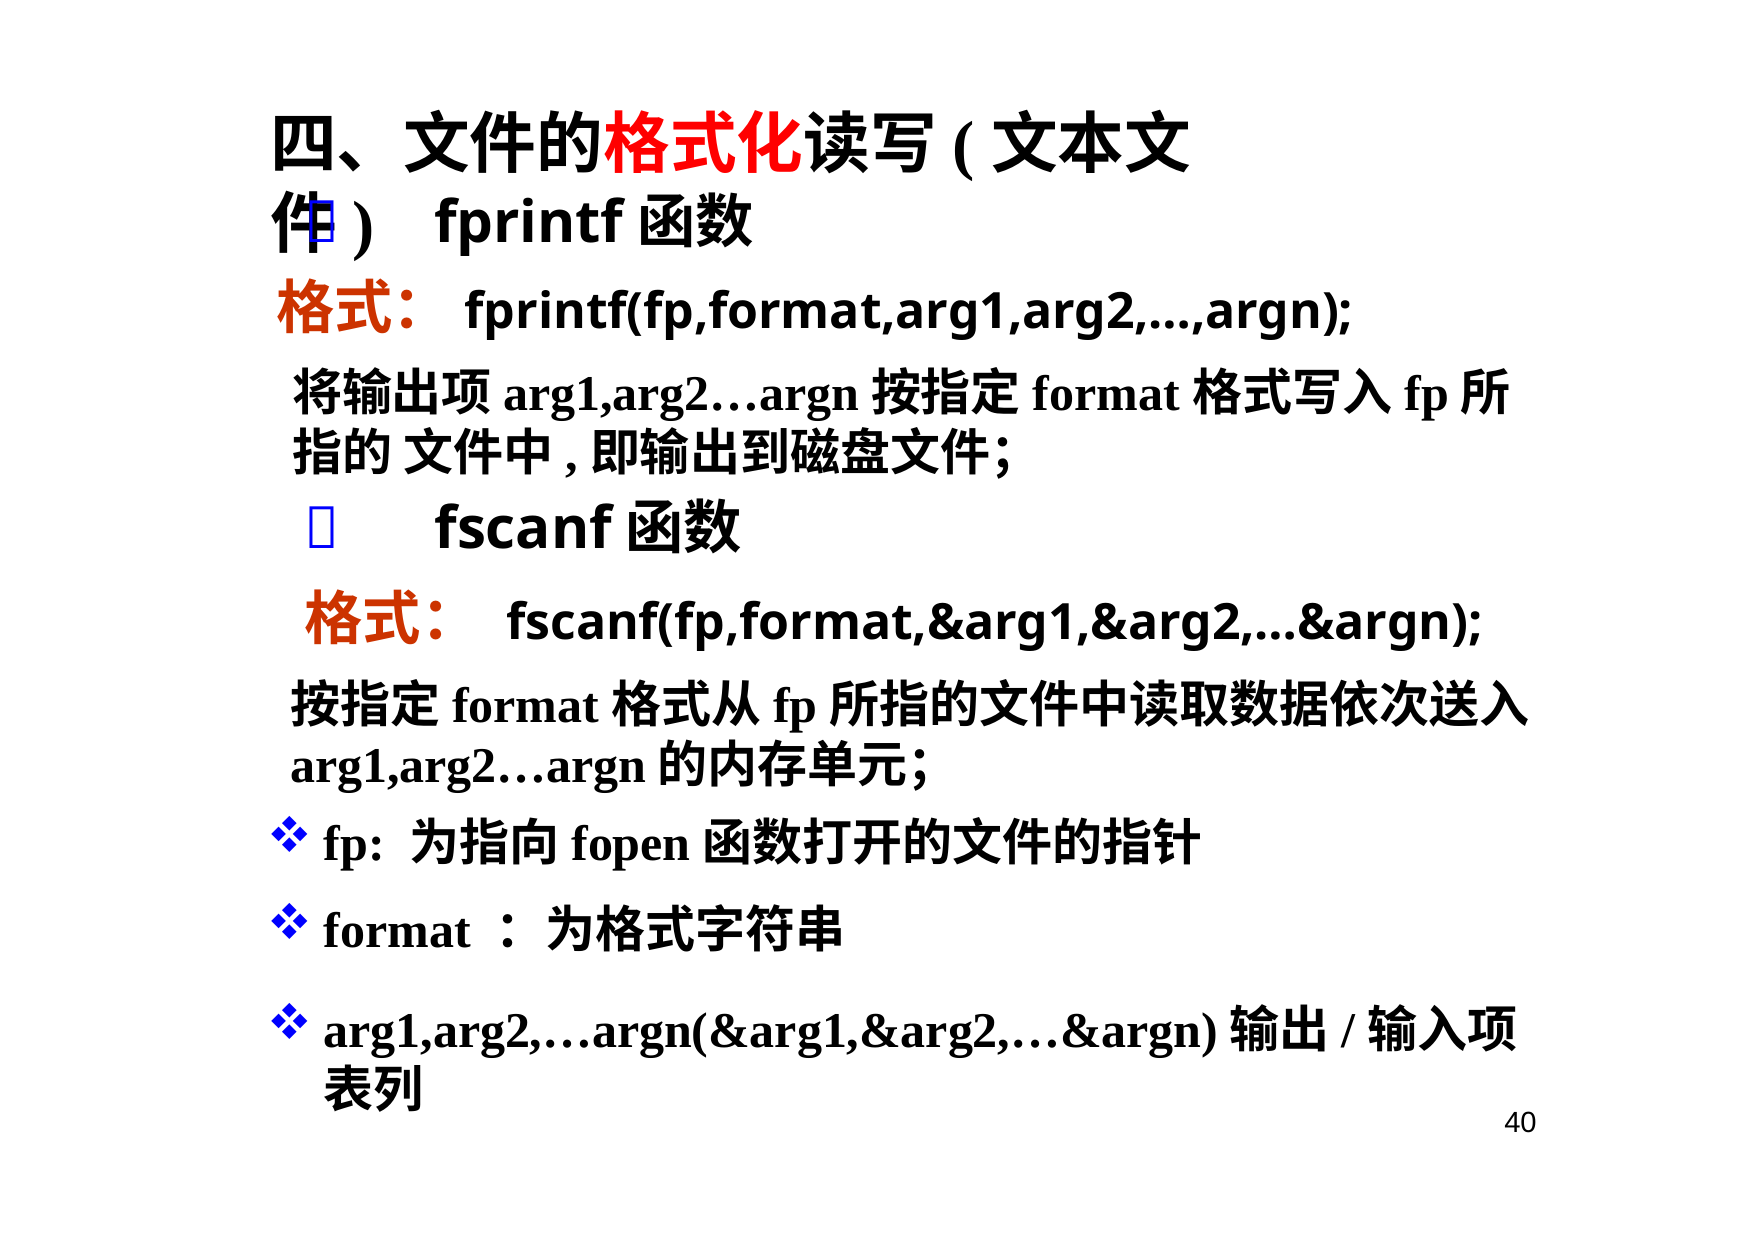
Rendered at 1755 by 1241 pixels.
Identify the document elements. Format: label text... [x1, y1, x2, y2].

slide_number 40 [1500, 1104, 1541, 1241]
title 四、文件的格式化读写(文本文件) [268, 98, 1254, 166]
text_box  fprintf函数 格式：fprintf(fp,format,arg1,arg2,…,argn); 将输出项arg1,arg2…argn按指定format格式写入fp所指的 文件中,即输出到磁盘文件；  fscanf函数 格式： fscanf(fp,format,&arg1,&arg2,…&argn); 按指定format格式从fp所指的文件中读取数据依次送入 arg1,arg2…argn的内存单元； fp: 为指向fopen函数打开的文件的指针 format ：为格式字符串 arg1,arg2,…argn(&arg1,&arg2,…&argn)输出/输入项表列 [265, 166, 1589, 1118]
